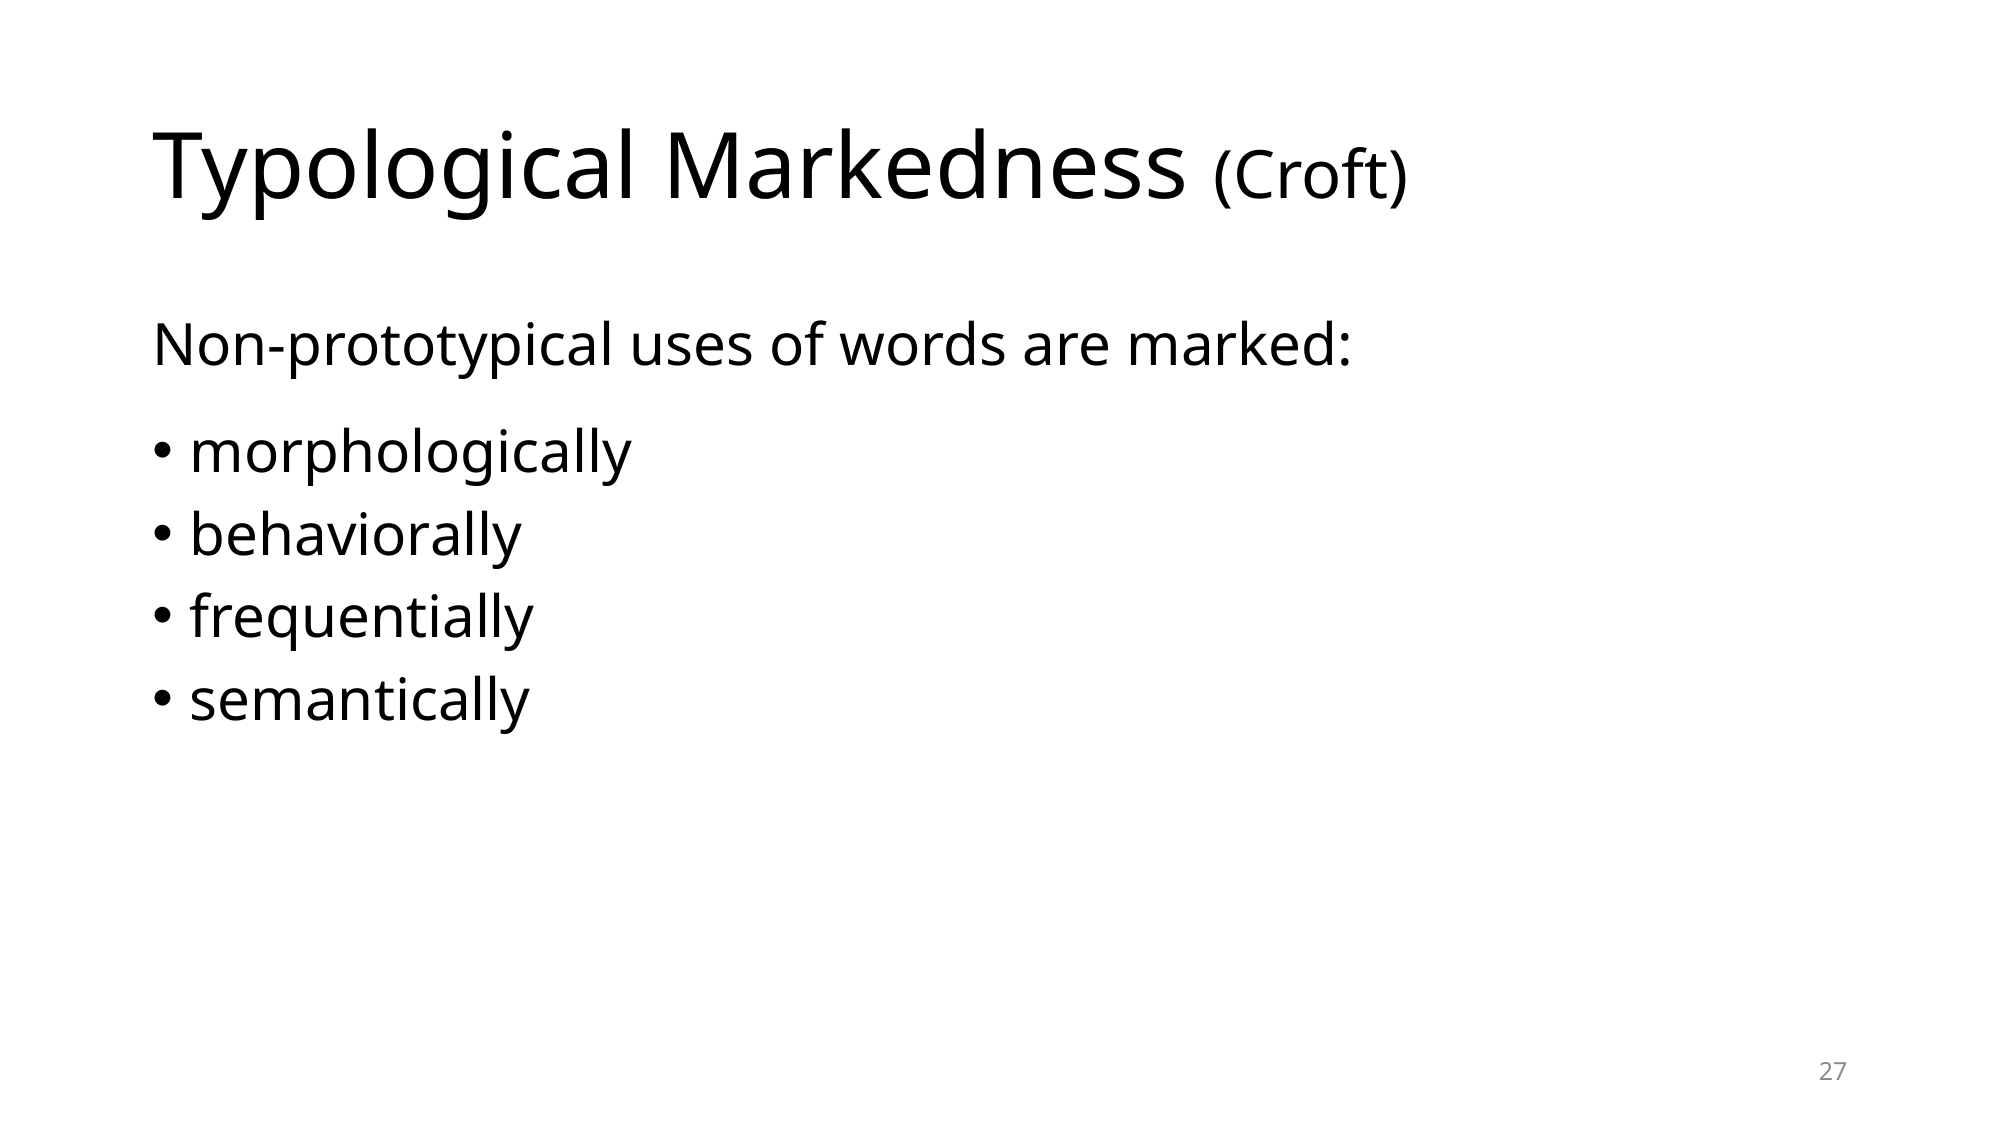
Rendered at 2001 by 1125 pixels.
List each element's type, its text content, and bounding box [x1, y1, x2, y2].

slide_number 27 [1412, 1042, 1863, 1103]
title Typological Markedness (Croft) [137, 59, 1863, 278]
list Non-prototypical uses of words are marked: morphologically behaviorally frequentially semantically [137, 299, 1863, 1014]
